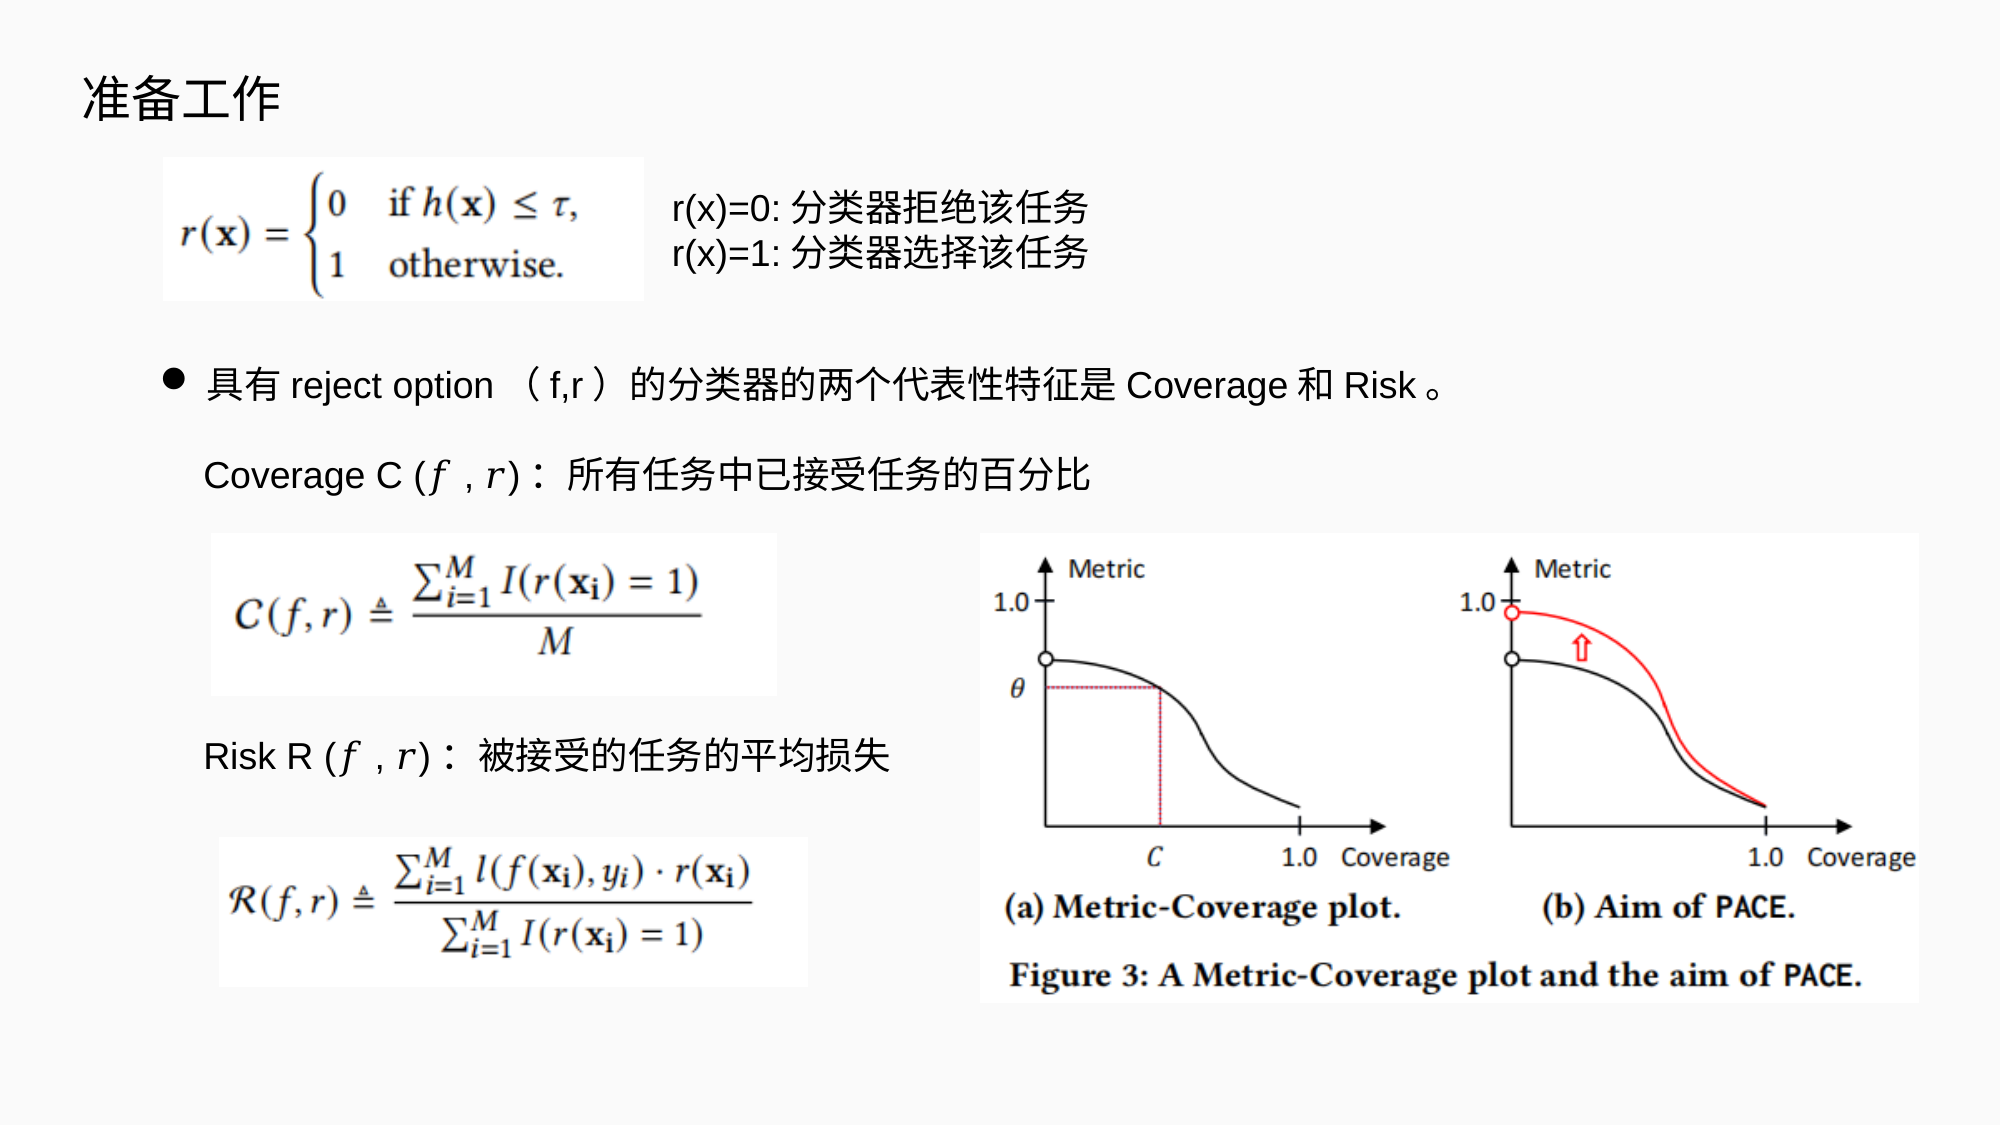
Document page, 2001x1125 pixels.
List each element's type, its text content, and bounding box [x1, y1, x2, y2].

picture [163, 157, 644, 301]
picture [980, 533, 1919, 1004]
picture [219, 837, 808, 987]
picture [211, 533, 777, 696]
text_box Coverage C (𝑓 , 𝑟)：所有任务中已接受任务的百分比 [188, 443, 1418, 504]
text_box 准备工作 [67, 59, 592, 135]
text_box 具有reject option（f,r）的分类器的两个代表性特征是Coverage和Risk。 [145, 353, 1517, 414]
text_box Risk R (𝑓 , 𝑟)：被接受的任务的平均损失 [188, 724, 980, 785]
text_box r(x)=0:分类器拒绝该任务 r(x)=1:分类器选择该任务 [657, 176, 1430, 282]
